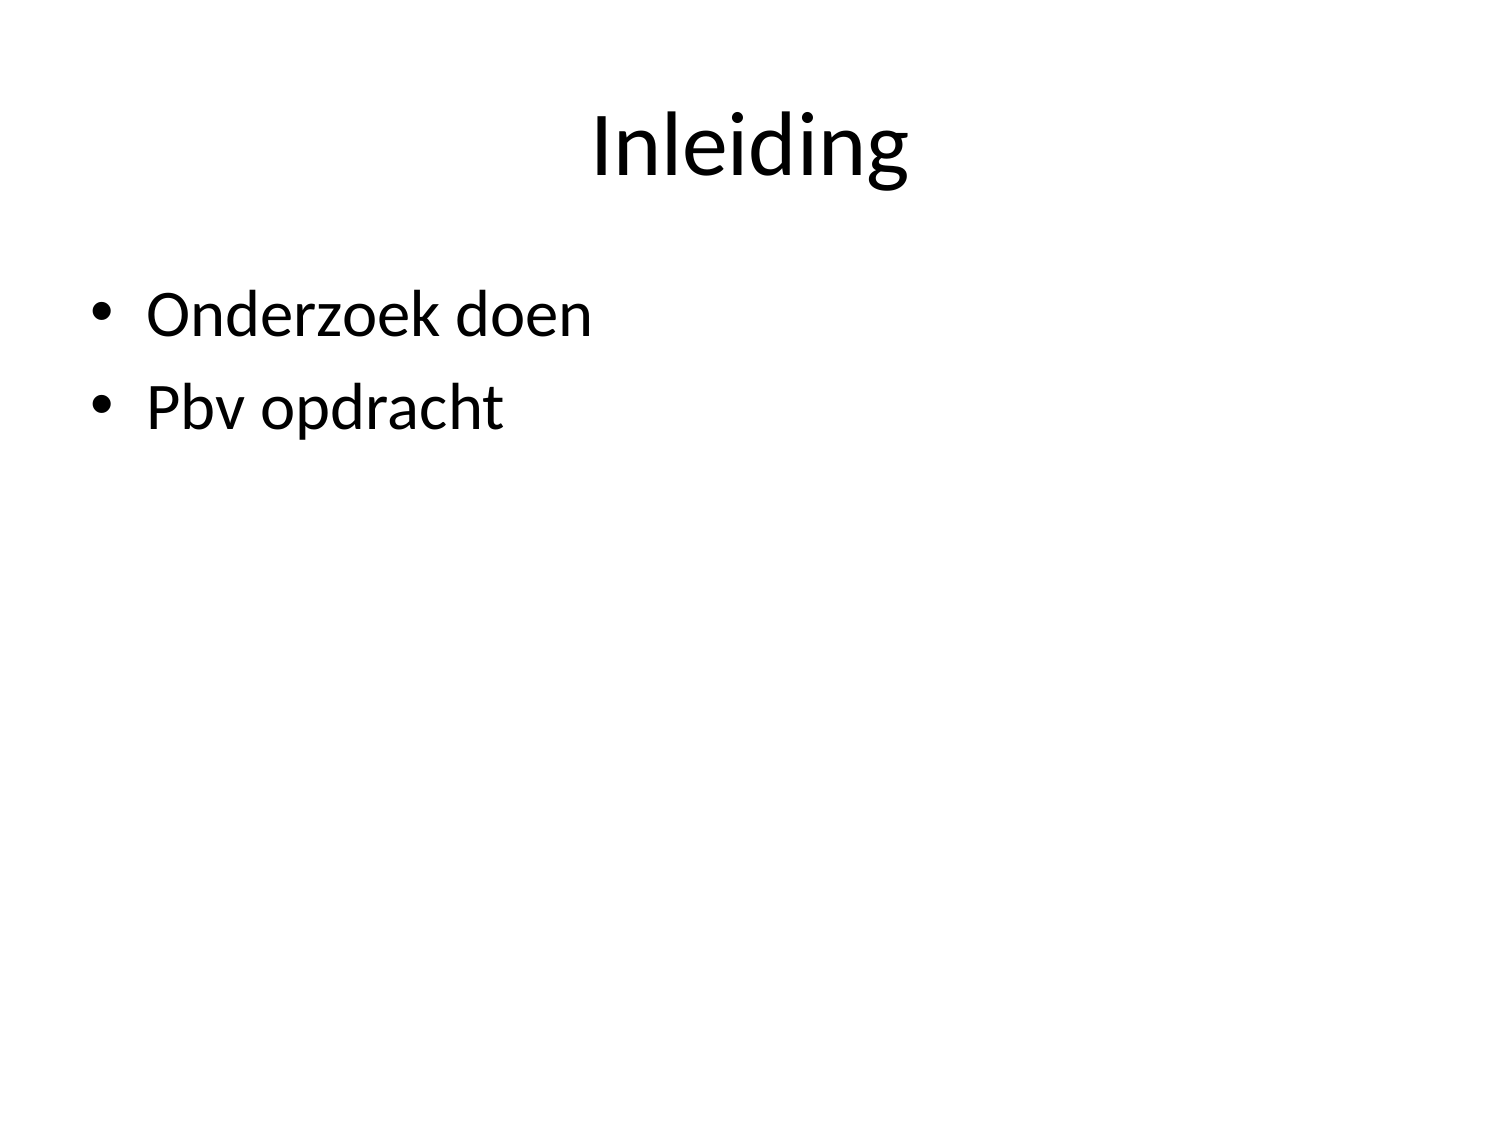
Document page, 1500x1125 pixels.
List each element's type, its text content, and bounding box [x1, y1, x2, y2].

title Inleiding [75, 45, 1425, 233]
list Onderzoek doen Pbv opdracht [75, 262, 1425, 1005]
